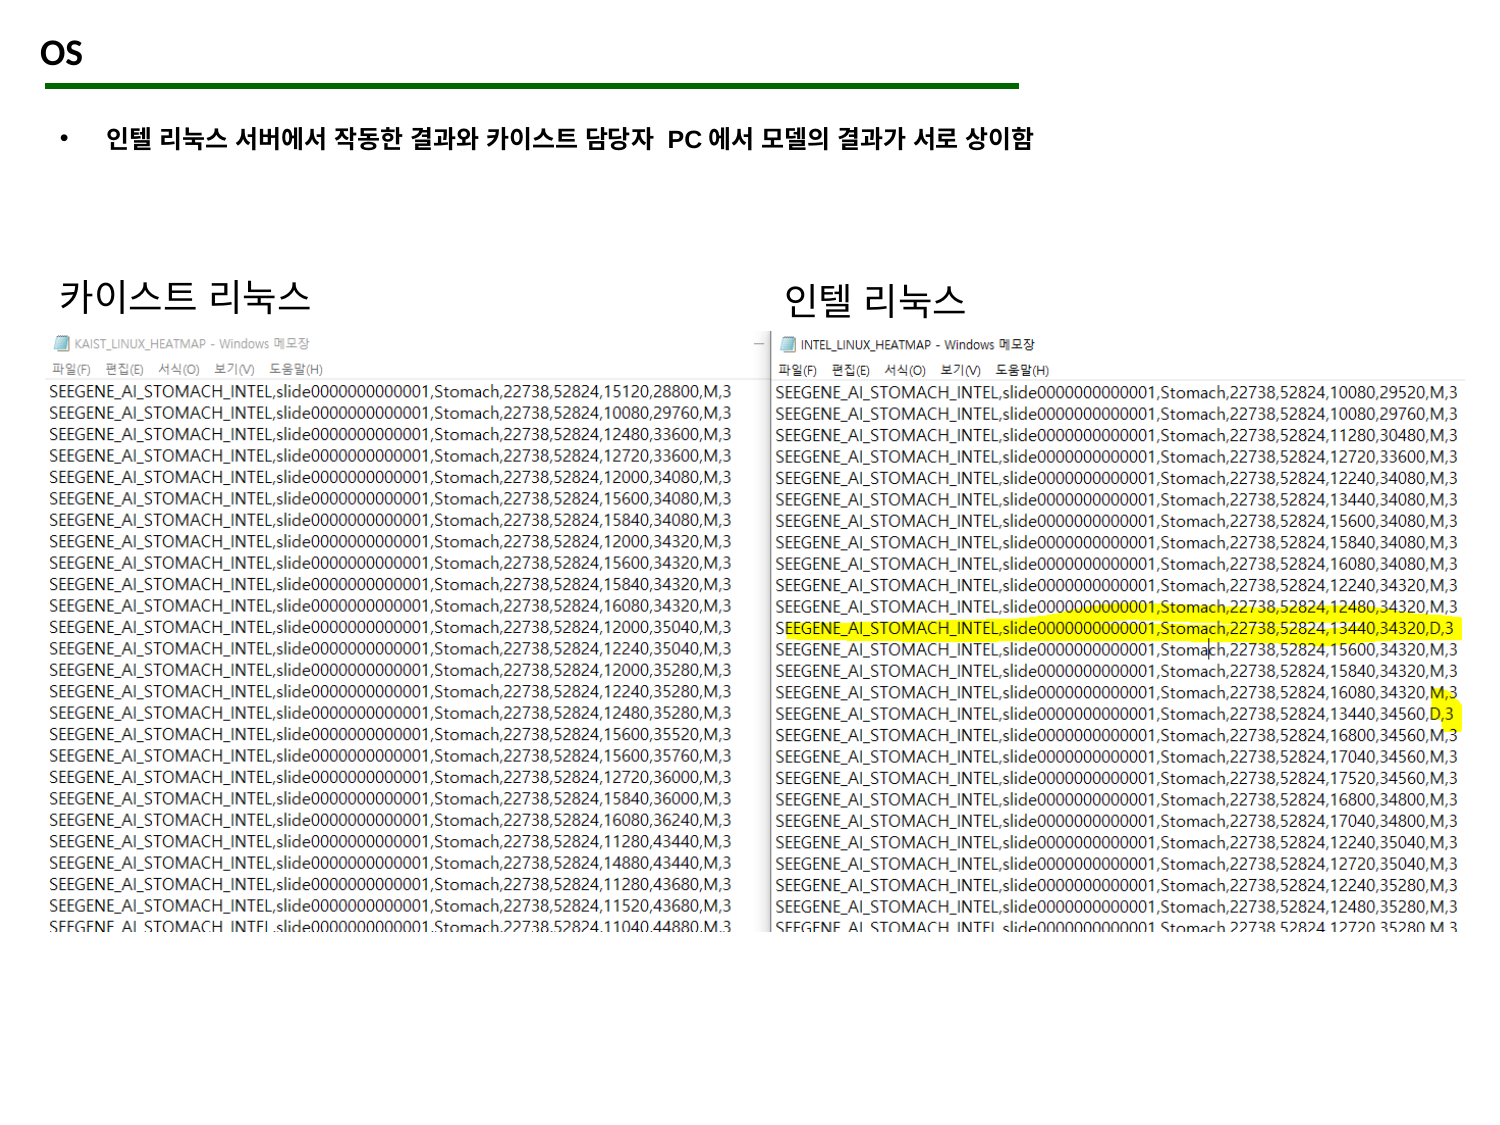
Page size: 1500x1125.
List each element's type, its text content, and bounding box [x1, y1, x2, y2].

text_box 인텔 리눅스 [769, 271, 1082, 331]
text_box 인텔 리눅스 서버에서 작동한 결과와 카이스트 담당자 PC에서 모델의 결과가 서로 상이함 [45, 100, 1316, 161]
text_box 카이스트 리눅스 [44, 266, 358, 327]
text_box OS [25, 20, 910, 81]
picture [44, 331, 1465, 932]
